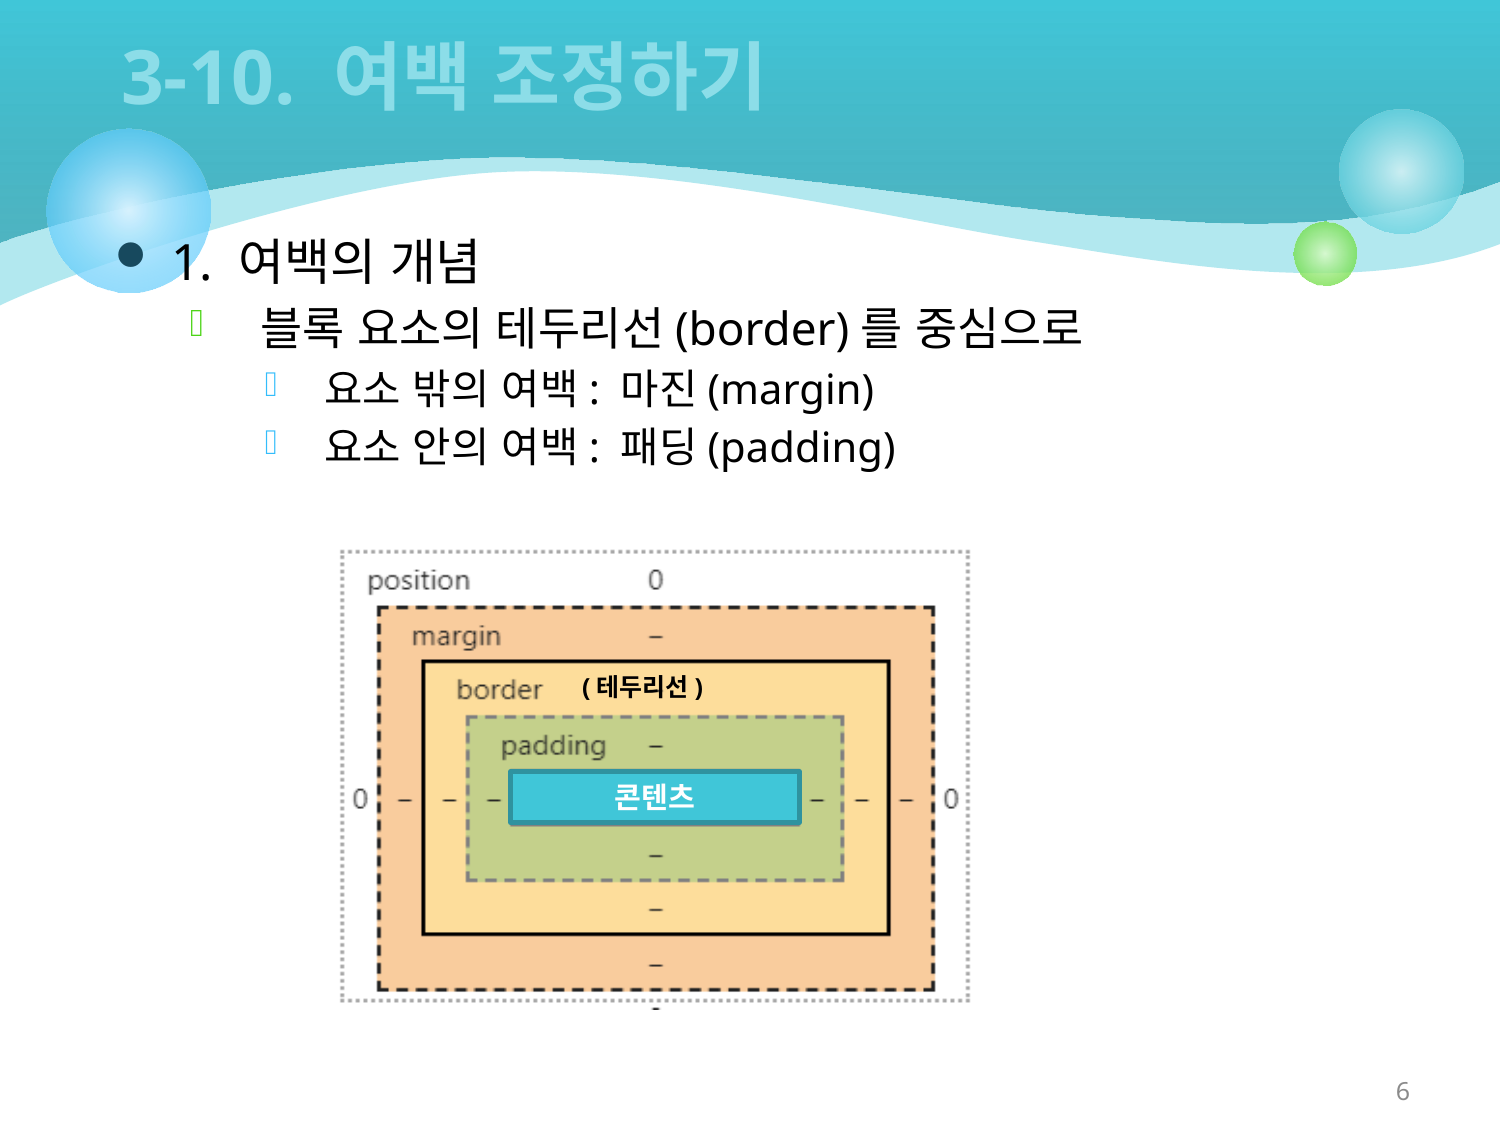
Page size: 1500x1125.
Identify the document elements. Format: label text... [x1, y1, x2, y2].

slide_number 6 [1074, 1072, 1425, 1113]
text_box 1. 여백의 개념 블록 요소의 테두리선(border)를 중심으로 요소 밖의 여백: 마진(margin) 요소 안의 여백: 패딩(padding) [99, 192, 1456, 1016]
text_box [335, 544, 978, 1010]
text_box 3-10. 여백 조정하기 [105, 9, 1456, 139]
